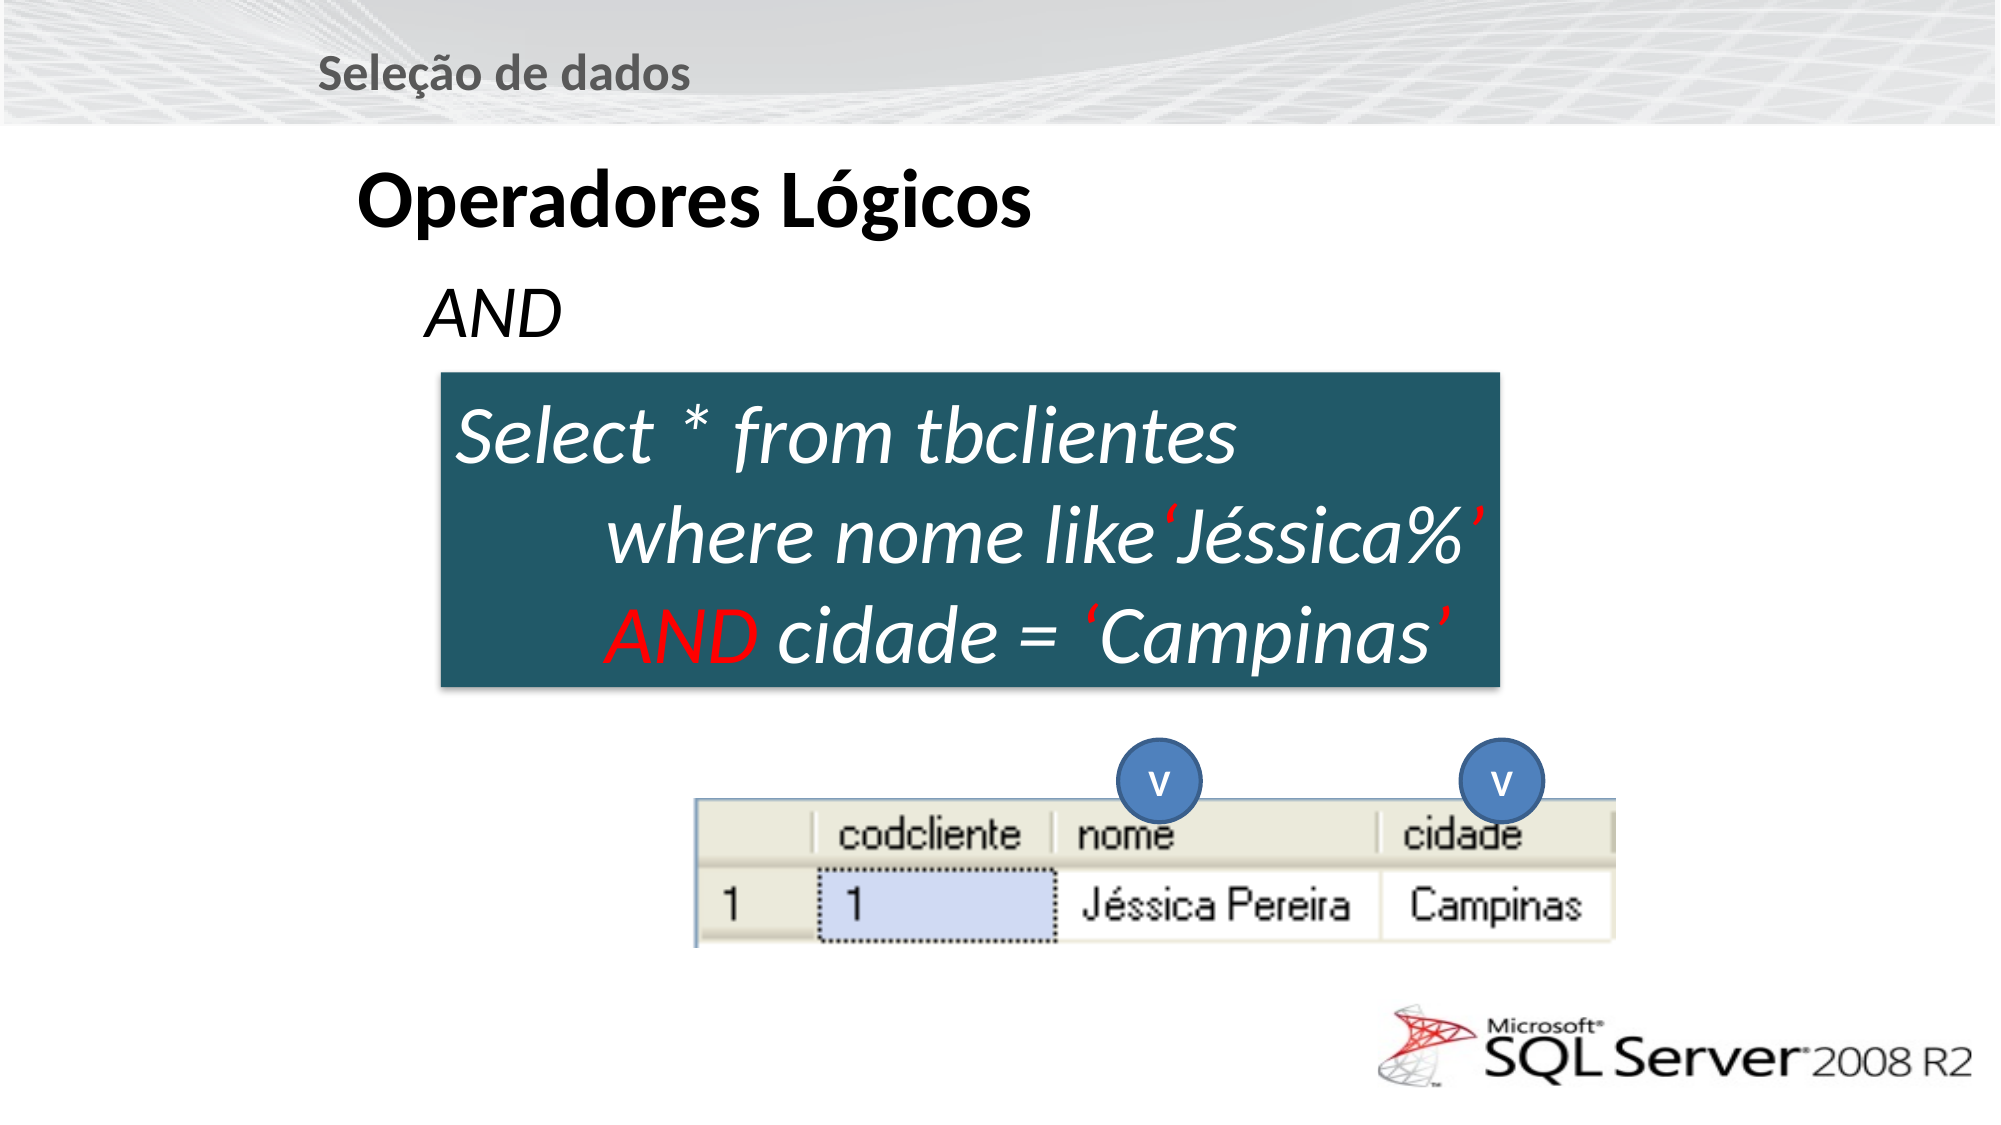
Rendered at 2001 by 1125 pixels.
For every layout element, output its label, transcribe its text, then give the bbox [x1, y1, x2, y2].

picture [0, 0, 2000, 126]
text_box AND [410, 255, 579, 360]
text_box V [1458, 737, 1546, 797]
text_box Select * from tbclientes where nome like‘Jéssica%’ AND cidade = ‘Campinas’ [443, 372, 1498, 688]
picture [1377, 999, 1972, 1101]
text_box Operadores Lógicos [342, 137, 1049, 252]
text_box V [1115, 737, 1203, 797]
picture [692, 798, 1616, 949]
text_box Seleção de dados [303, 30, 788, 109]
